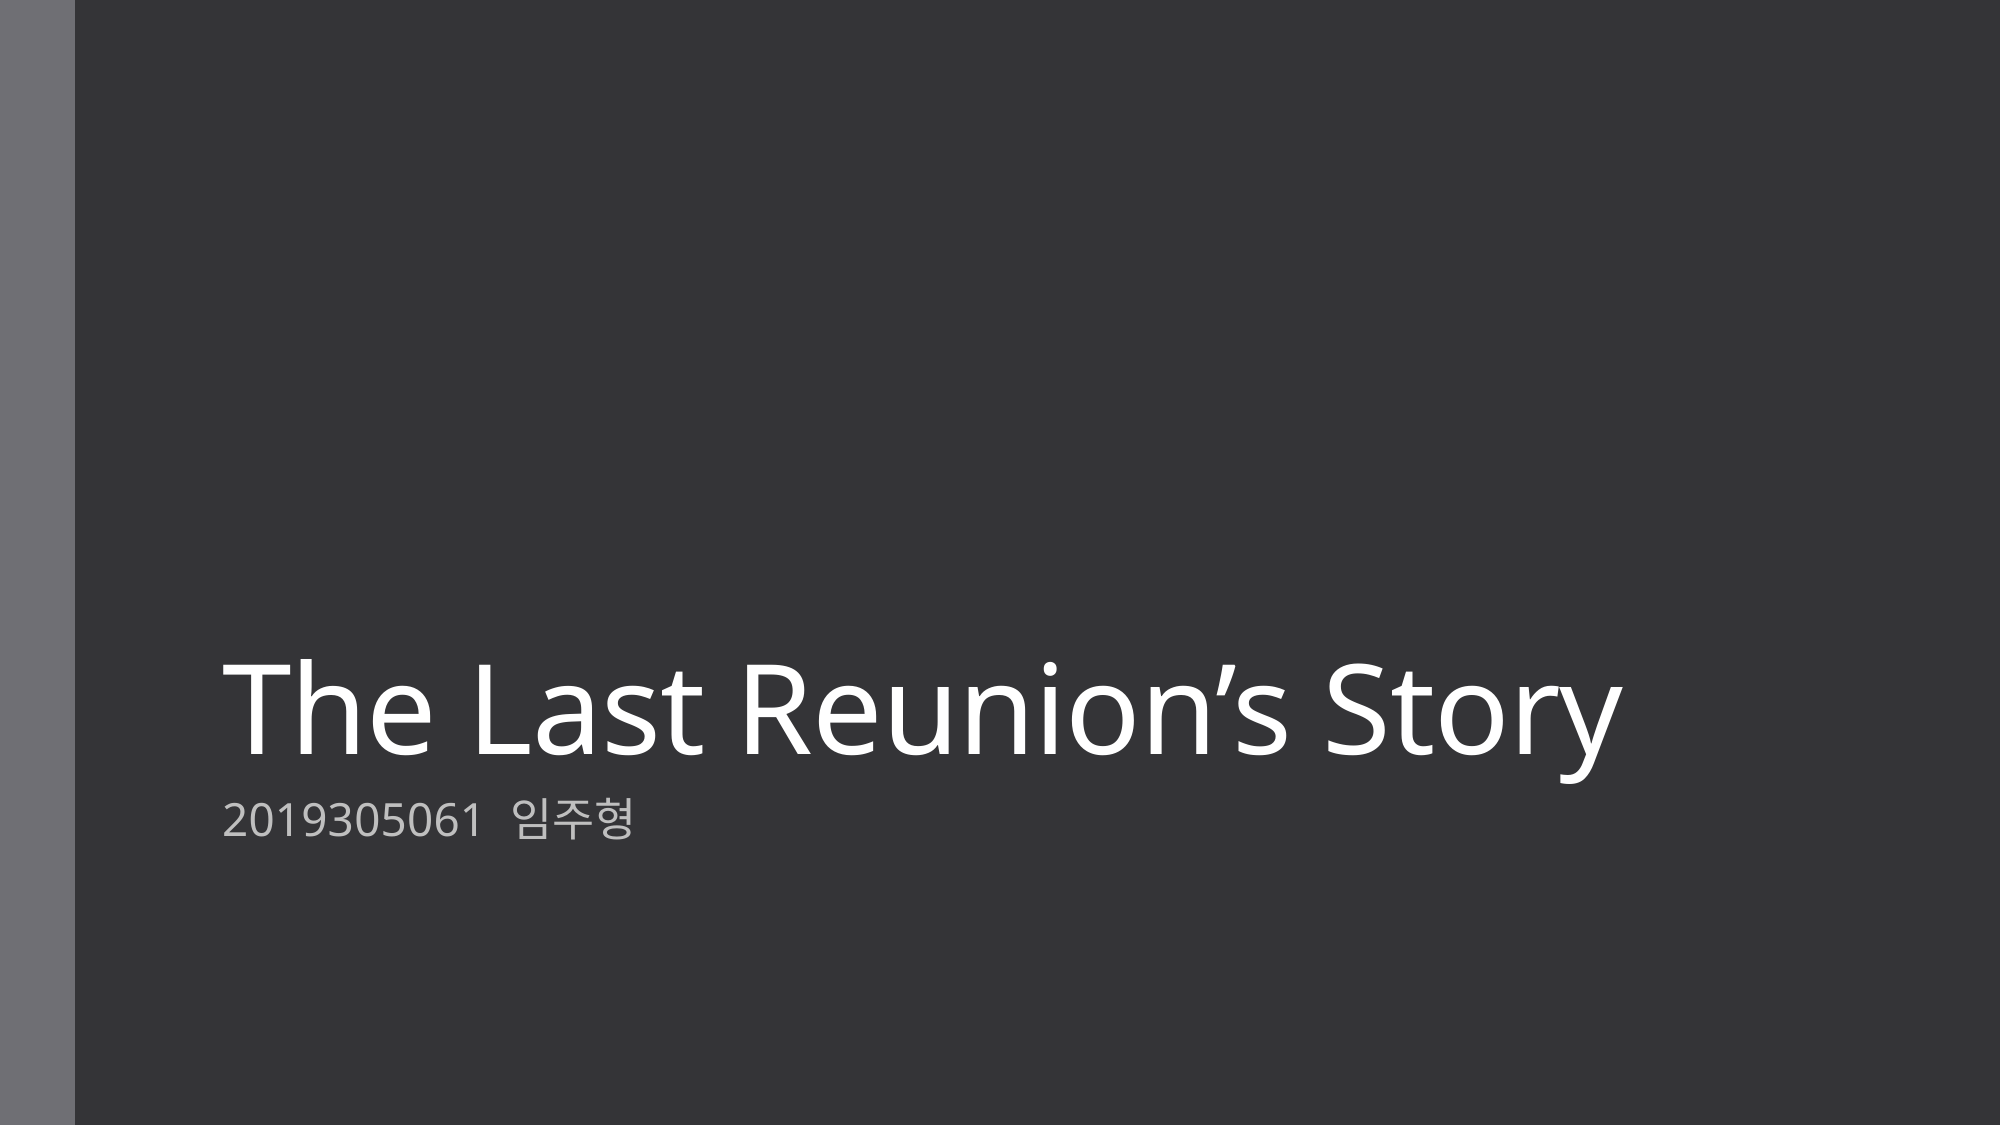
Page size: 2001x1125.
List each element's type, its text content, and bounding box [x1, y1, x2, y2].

subtitle 2019305061 임주형 [206, 787, 1752, 1065]
title The Last Reunion’s Story [206, 124, 1752, 787]
